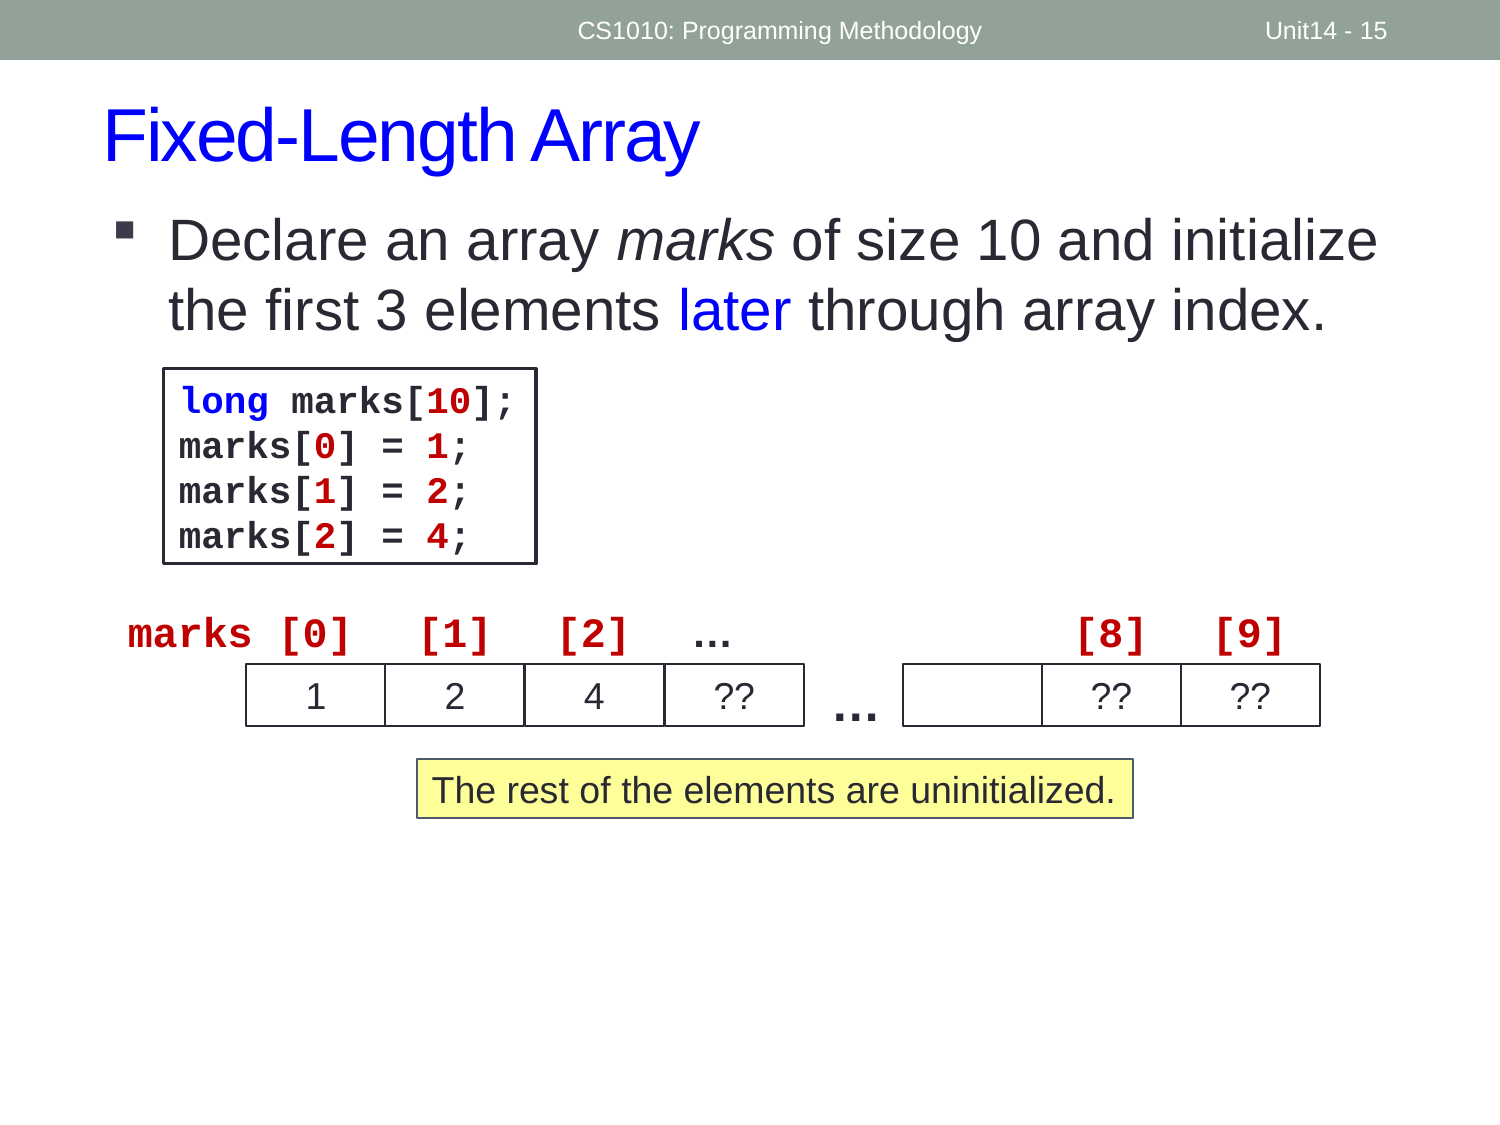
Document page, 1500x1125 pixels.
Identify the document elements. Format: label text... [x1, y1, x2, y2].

footer CS1010: Programming Methodology [562, 3, 1238, 57]
list Declare an array marks of size 10 and initialize the first 3 elements later through array index. [96, 194, 1457, 427]
text_box long marks[10]; marks[0] = 1; marks[1] = 2; marks[2] = 4; [162, 367, 538, 566]
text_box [95, 597, 1334, 726]
text_box The rest of the elements are uninitialized. [415, 756, 1135, 820]
slide_number Unit14 - 15 [1250, 3, 1425, 57]
title Fixed-Length Array [87, 62, 1463, 200]
